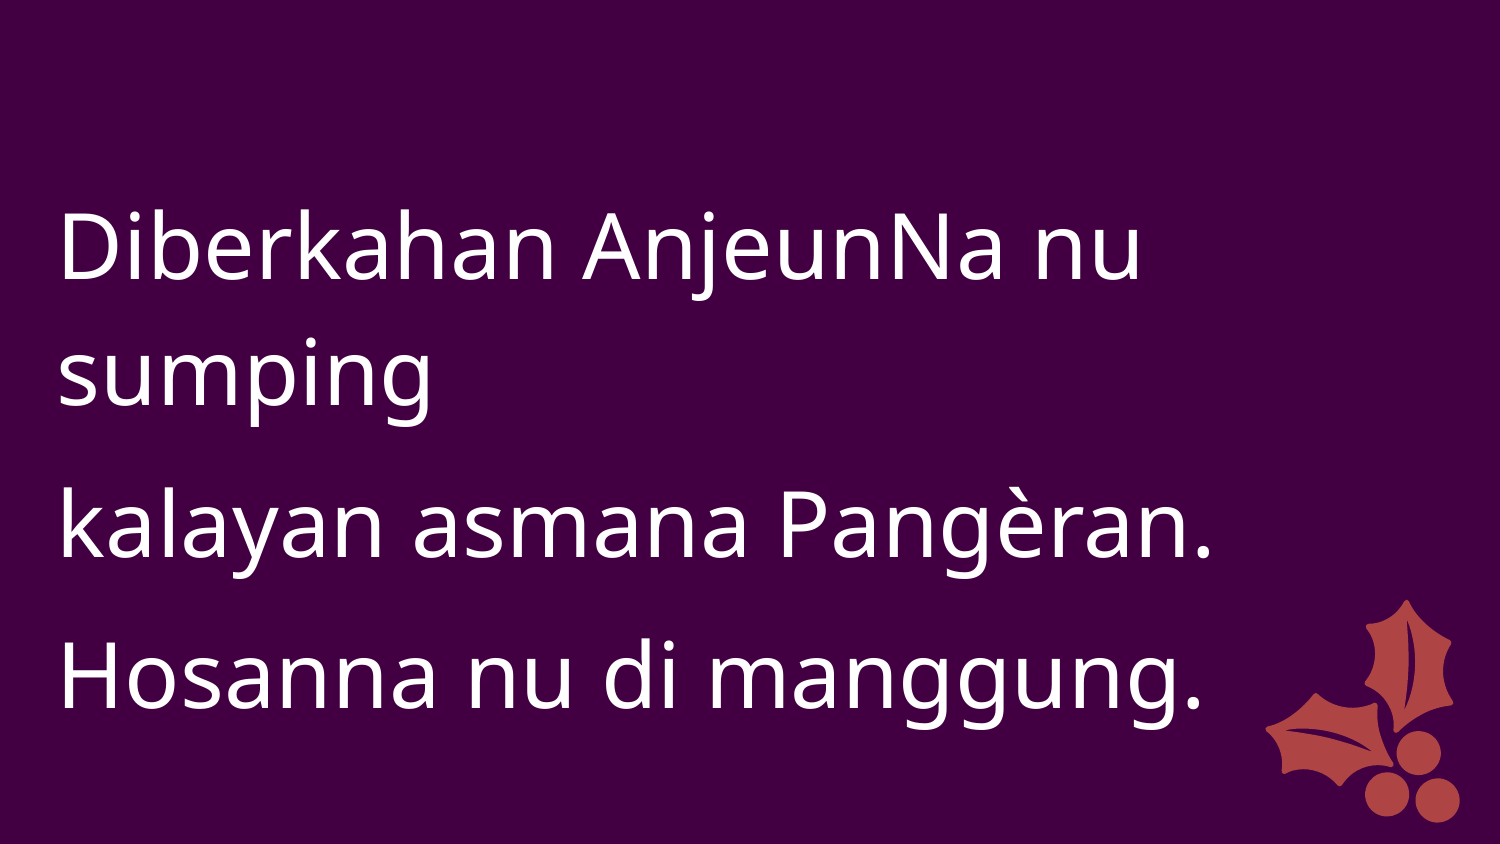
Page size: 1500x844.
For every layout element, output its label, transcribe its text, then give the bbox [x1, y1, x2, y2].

text_box Diberkahan AnjeunNa nu sumping kalayan asmana Pangèran. Hosanna nu di manggung. [16, 156, 1476, 757]
